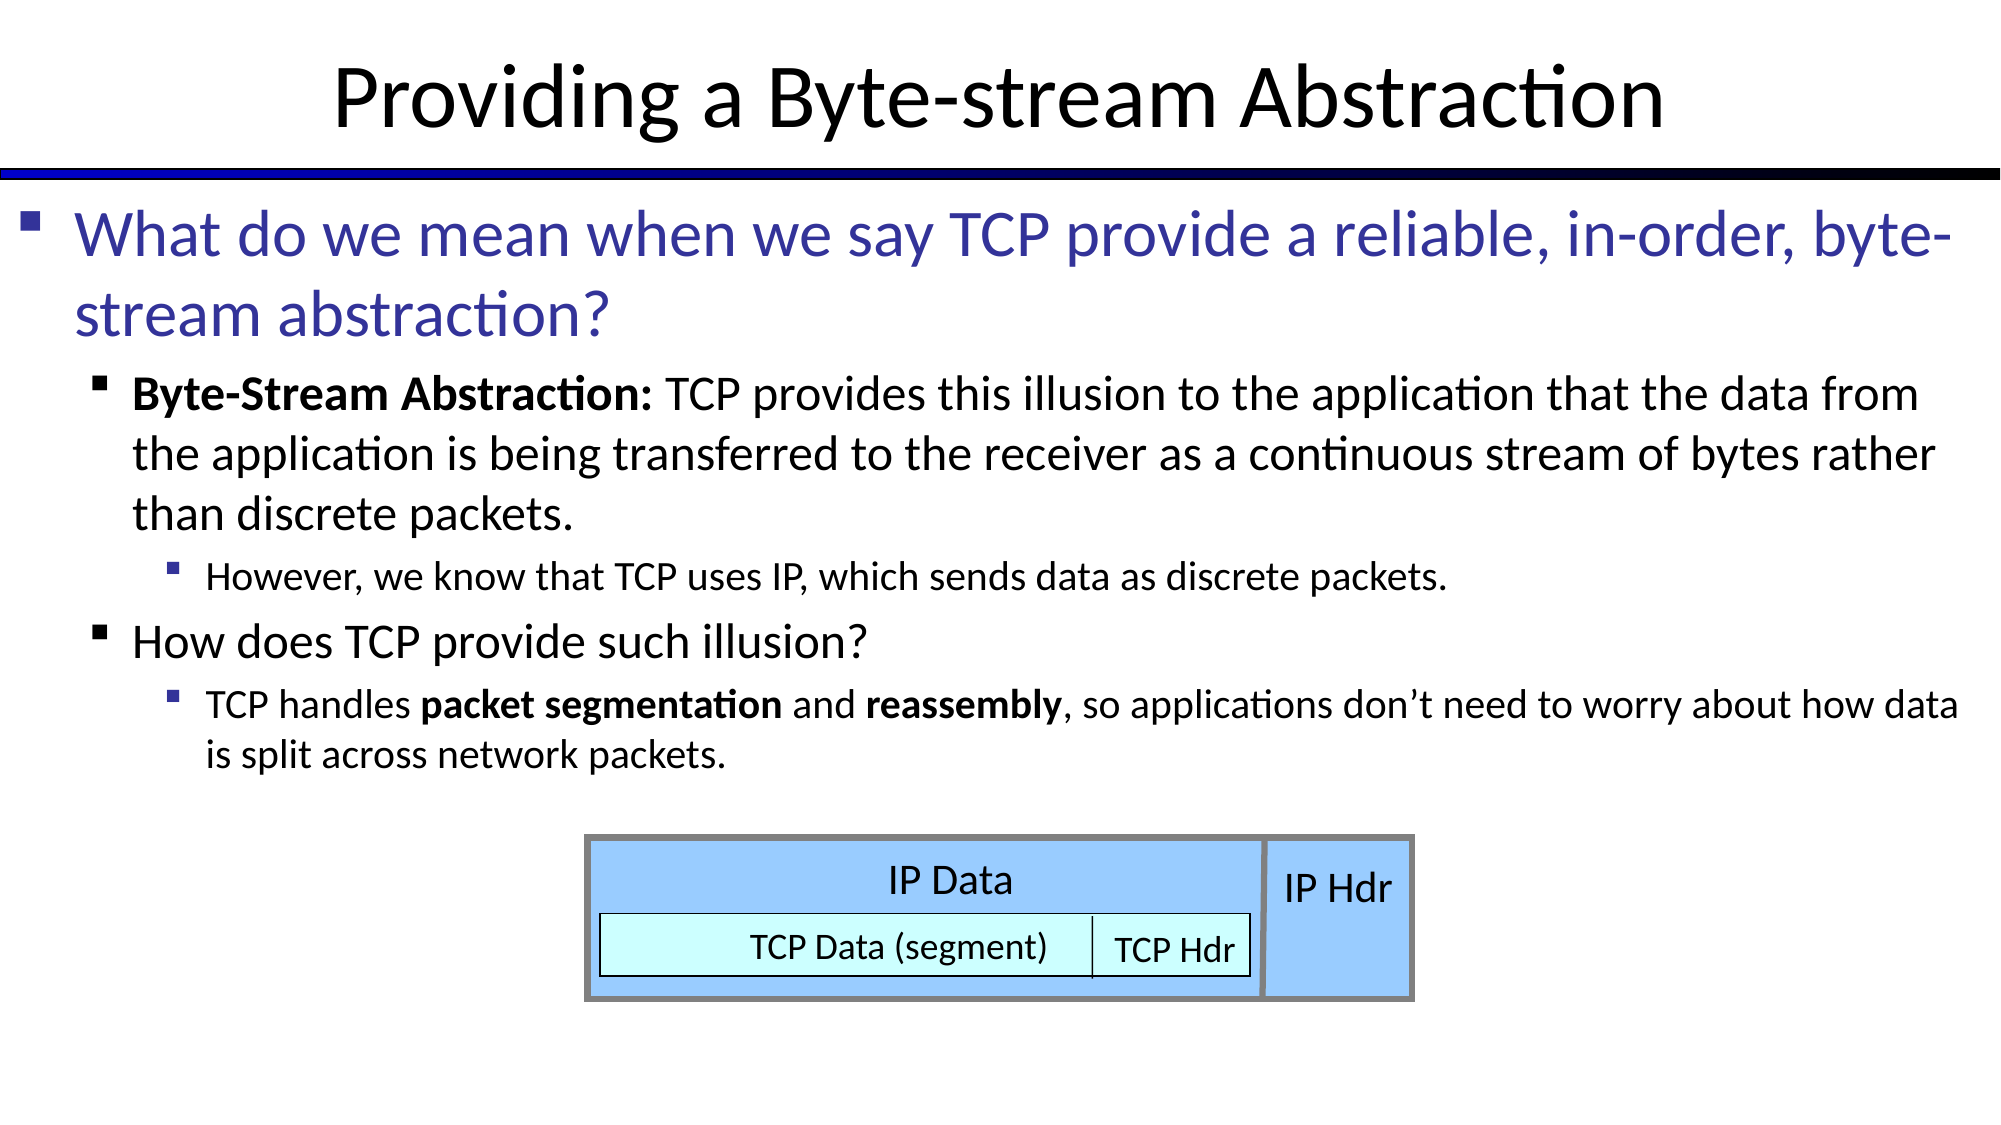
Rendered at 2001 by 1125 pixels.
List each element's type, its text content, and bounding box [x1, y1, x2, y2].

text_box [587, 837, 1413, 1000]
title Providing a Byte-stream Abstraction [0, 0, 2000, 183]
list What do we mean when we say TCP provide a reliable, in-order, byte-stream abstraction? Byte-Stream Abstraction: TCP provides this illusion to the application that the data from the application is being transferred to the receiver as a continuous stream of bytes rather than discrete packets. However, we know that TCP uses IP, which sends data as discrete packets. How does TCP provide such illusion? TCP handles packet segmentation and reassembly, so applications don’t need to worry about how data is split across network packets. [0, 183, 2000, 1113]
